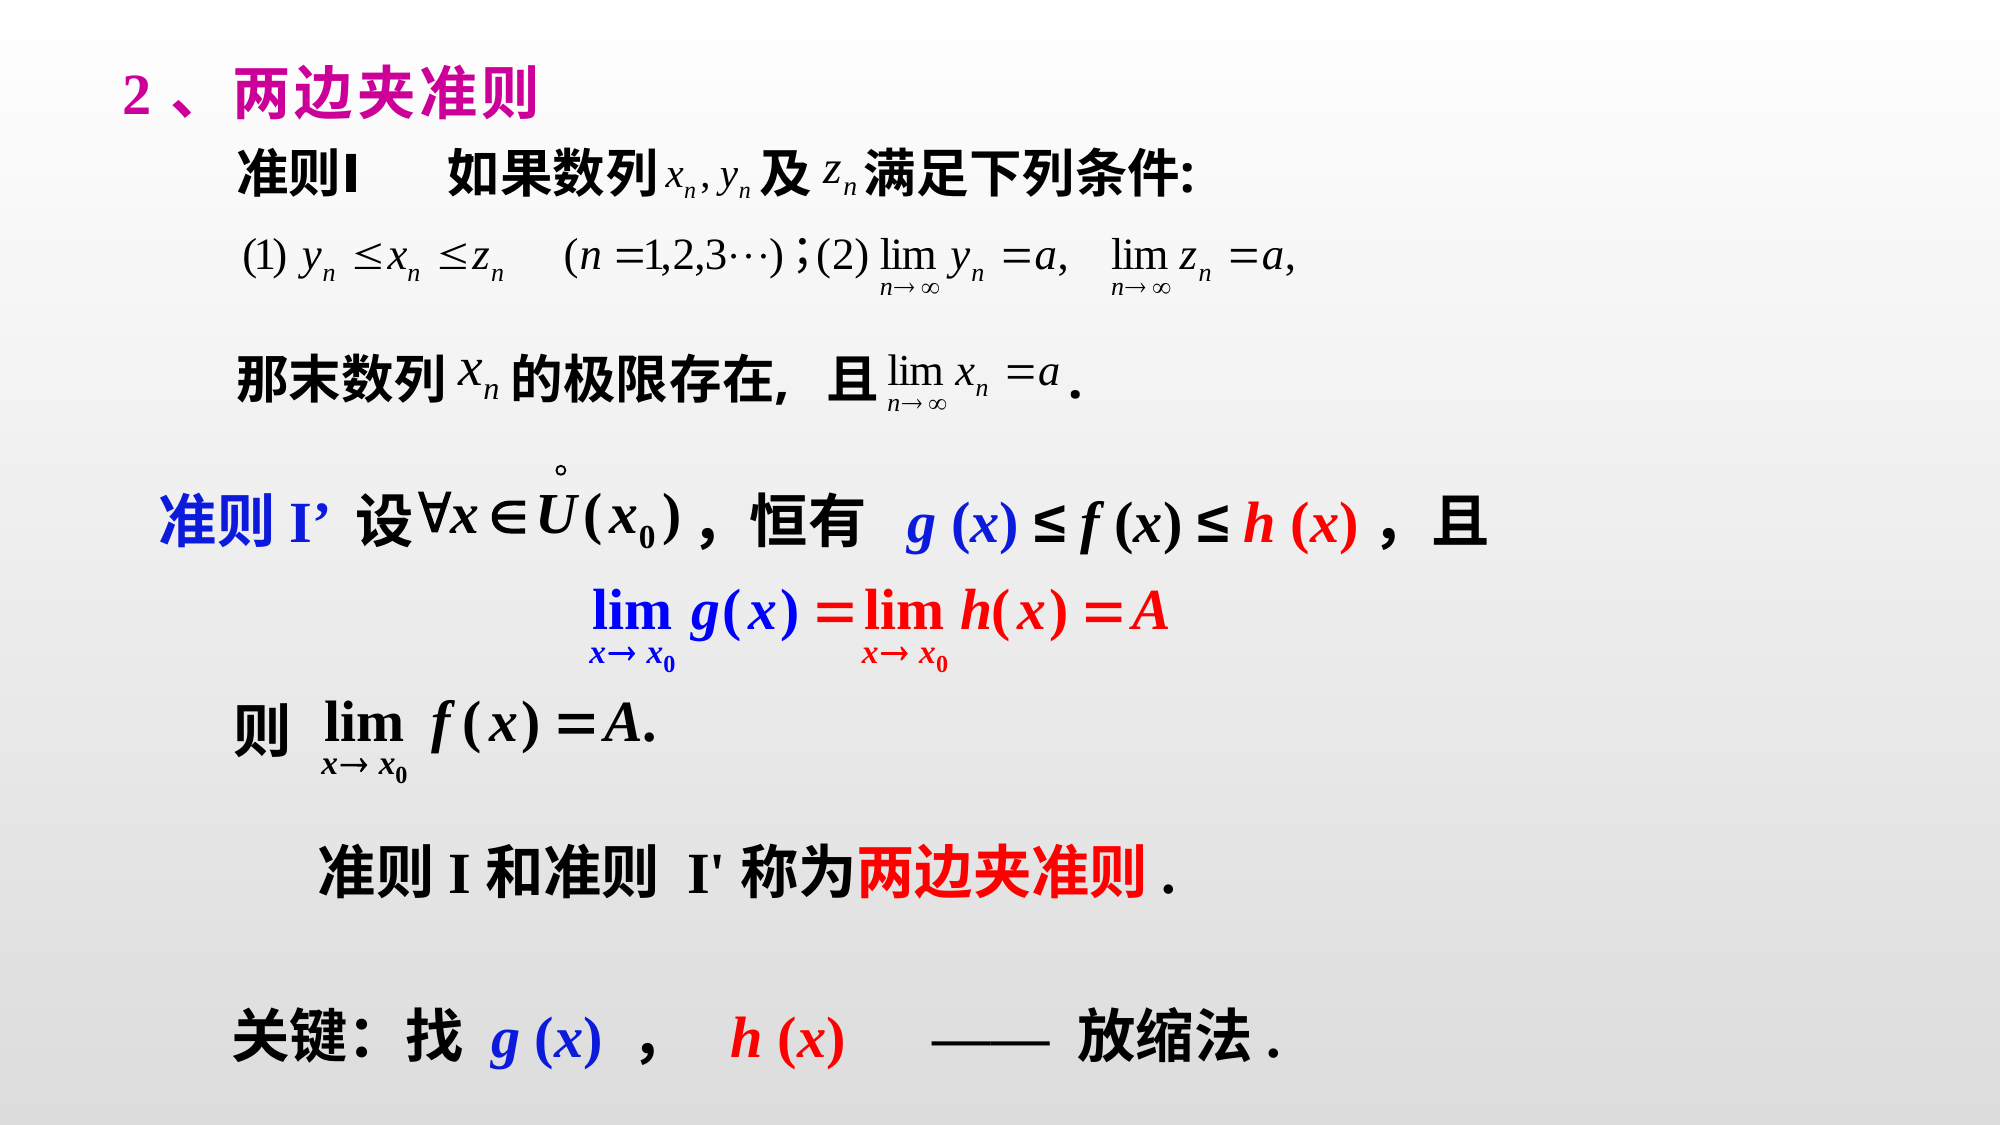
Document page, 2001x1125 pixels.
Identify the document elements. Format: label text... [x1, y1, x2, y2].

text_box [236, 135, 1520, 433]
title 2、两边夹准则 [105, 33, 994, 149]
text_box 准则I和准则 I'称为两边夹准则. [303, 828, 1479, 913]
text_box 关键：找 g (x) ， h (x) —— 放缩法. [216, 957, 1283, 1077]
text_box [144, 441, 1833, 795]
